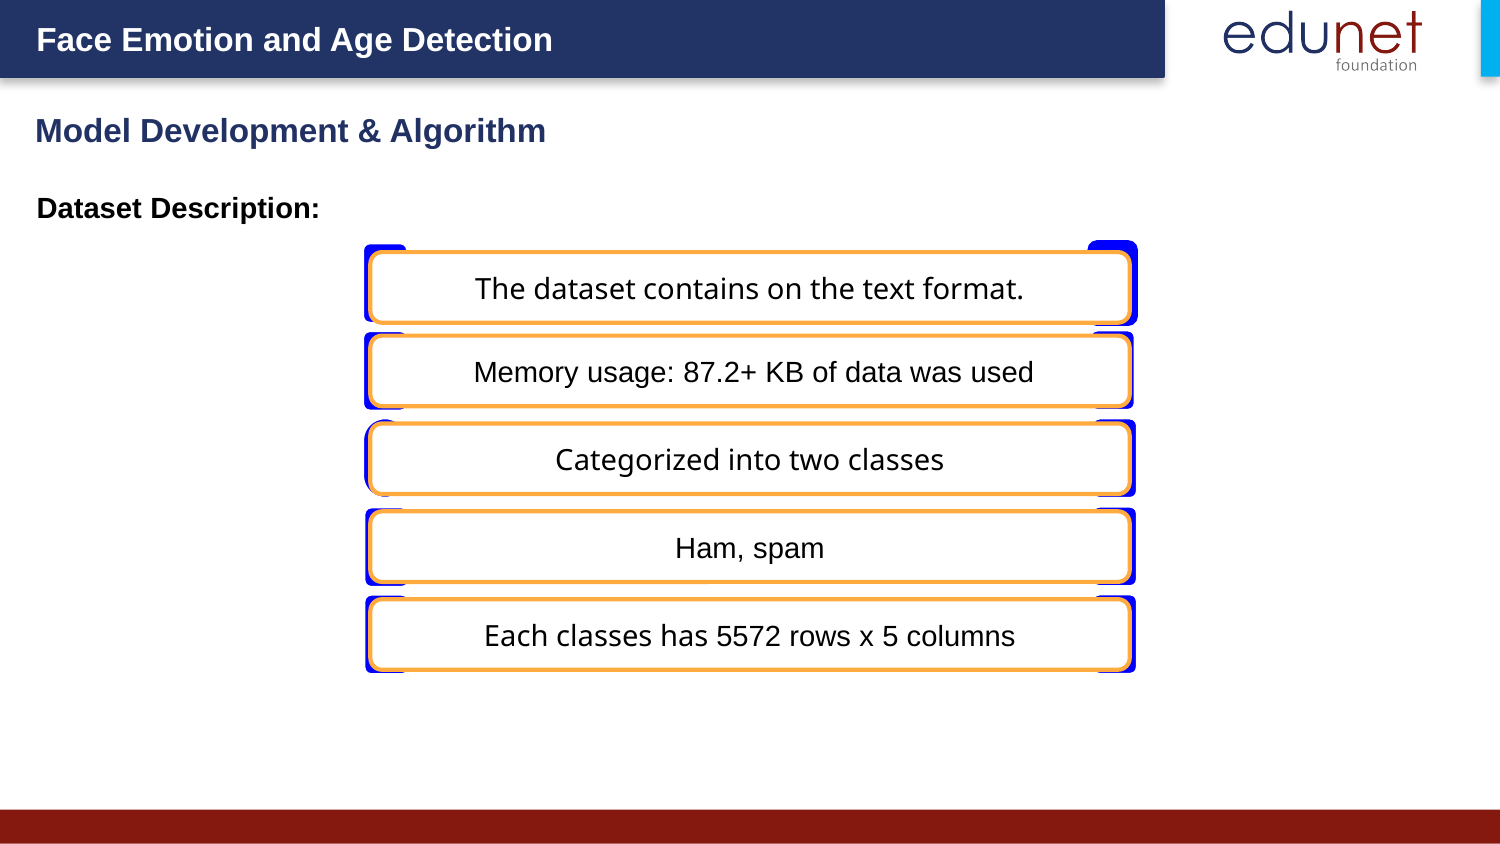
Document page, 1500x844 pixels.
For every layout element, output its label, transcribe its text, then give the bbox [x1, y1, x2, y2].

text_box [1090, 503, 1141, 590]
text_box Ham, spam [368, 509, 1132, 585]
text_box [361, 504, 411, 591]
text_box [359, 327, 410, 414]
text_box Categorized into two classes [368, 421, 1132, 497]
text_box [1090, 415, 1141, 502]
picture [1219, 8, 1424, 75]
text_box Model Development & Algorithm [20, 93, 750, 165]
text_box The dataset contains on the text format. [368, 250, 1132, 325]
text_box Dataset Description: [21, 174, 742, 239]
text_box [1087, 240, 1138, 326]
text_box Each classes has 5572 rows x 5 columns [368, 597, 1132, 672]
text_box [1088, 327, 1138, 414]
text_box [1090, 591, 1141, 678]
text_box [359, 240, 411, 326]
text_box [359, 415, 402, 501]
text_box [361, 591, 411, 678]
text_box Memory usage: 87.2+ KB of data was used [368, 333, 1132, 409]
